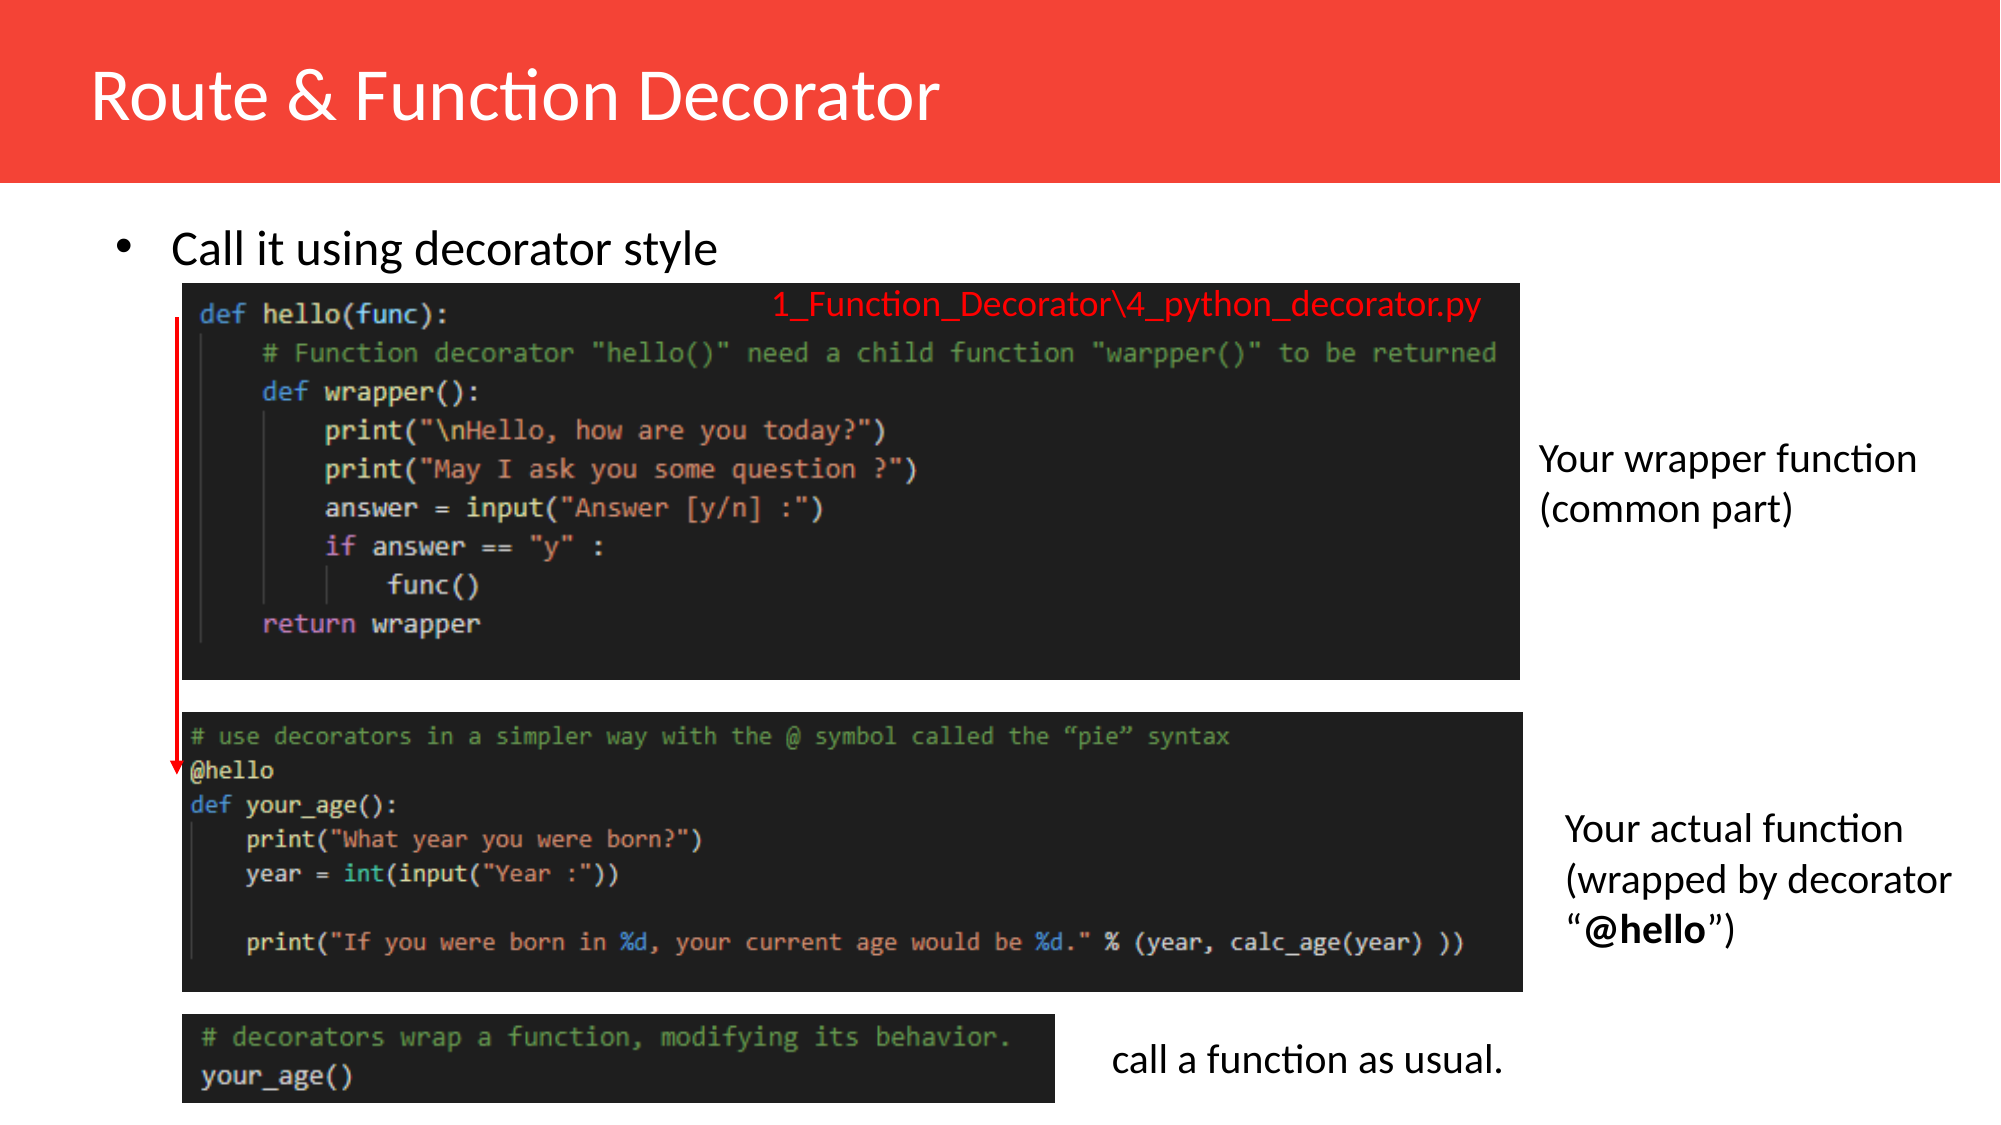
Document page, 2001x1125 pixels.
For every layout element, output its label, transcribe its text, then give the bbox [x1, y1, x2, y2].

text_box [0, 0, 2000, 184]
text_box 1_Function_Decorator\4_python_decorator.py [756, 271, 1525, 332]
text_box [176, 765, 182, 795]
picture [182, 712, 1523, 992]
picture [182, 1014, 1055, 1103]
text_box Route & Function Decorator [75, 37, 957, 143]
text_box Your wrapper function (common part) [1524, 423, 1978, 539]
picture [182, 283, 1520, 680]
text_box Call it using decorator style [100, 208, 1681, 283]
text_box [176, 297, 182, 338]
text_box call a function as usual. [1097, 1024, 1551, 1090]
text_box Your actual function (wrapped by decorator “@hello”) [1550, 793, 2000, 959]
